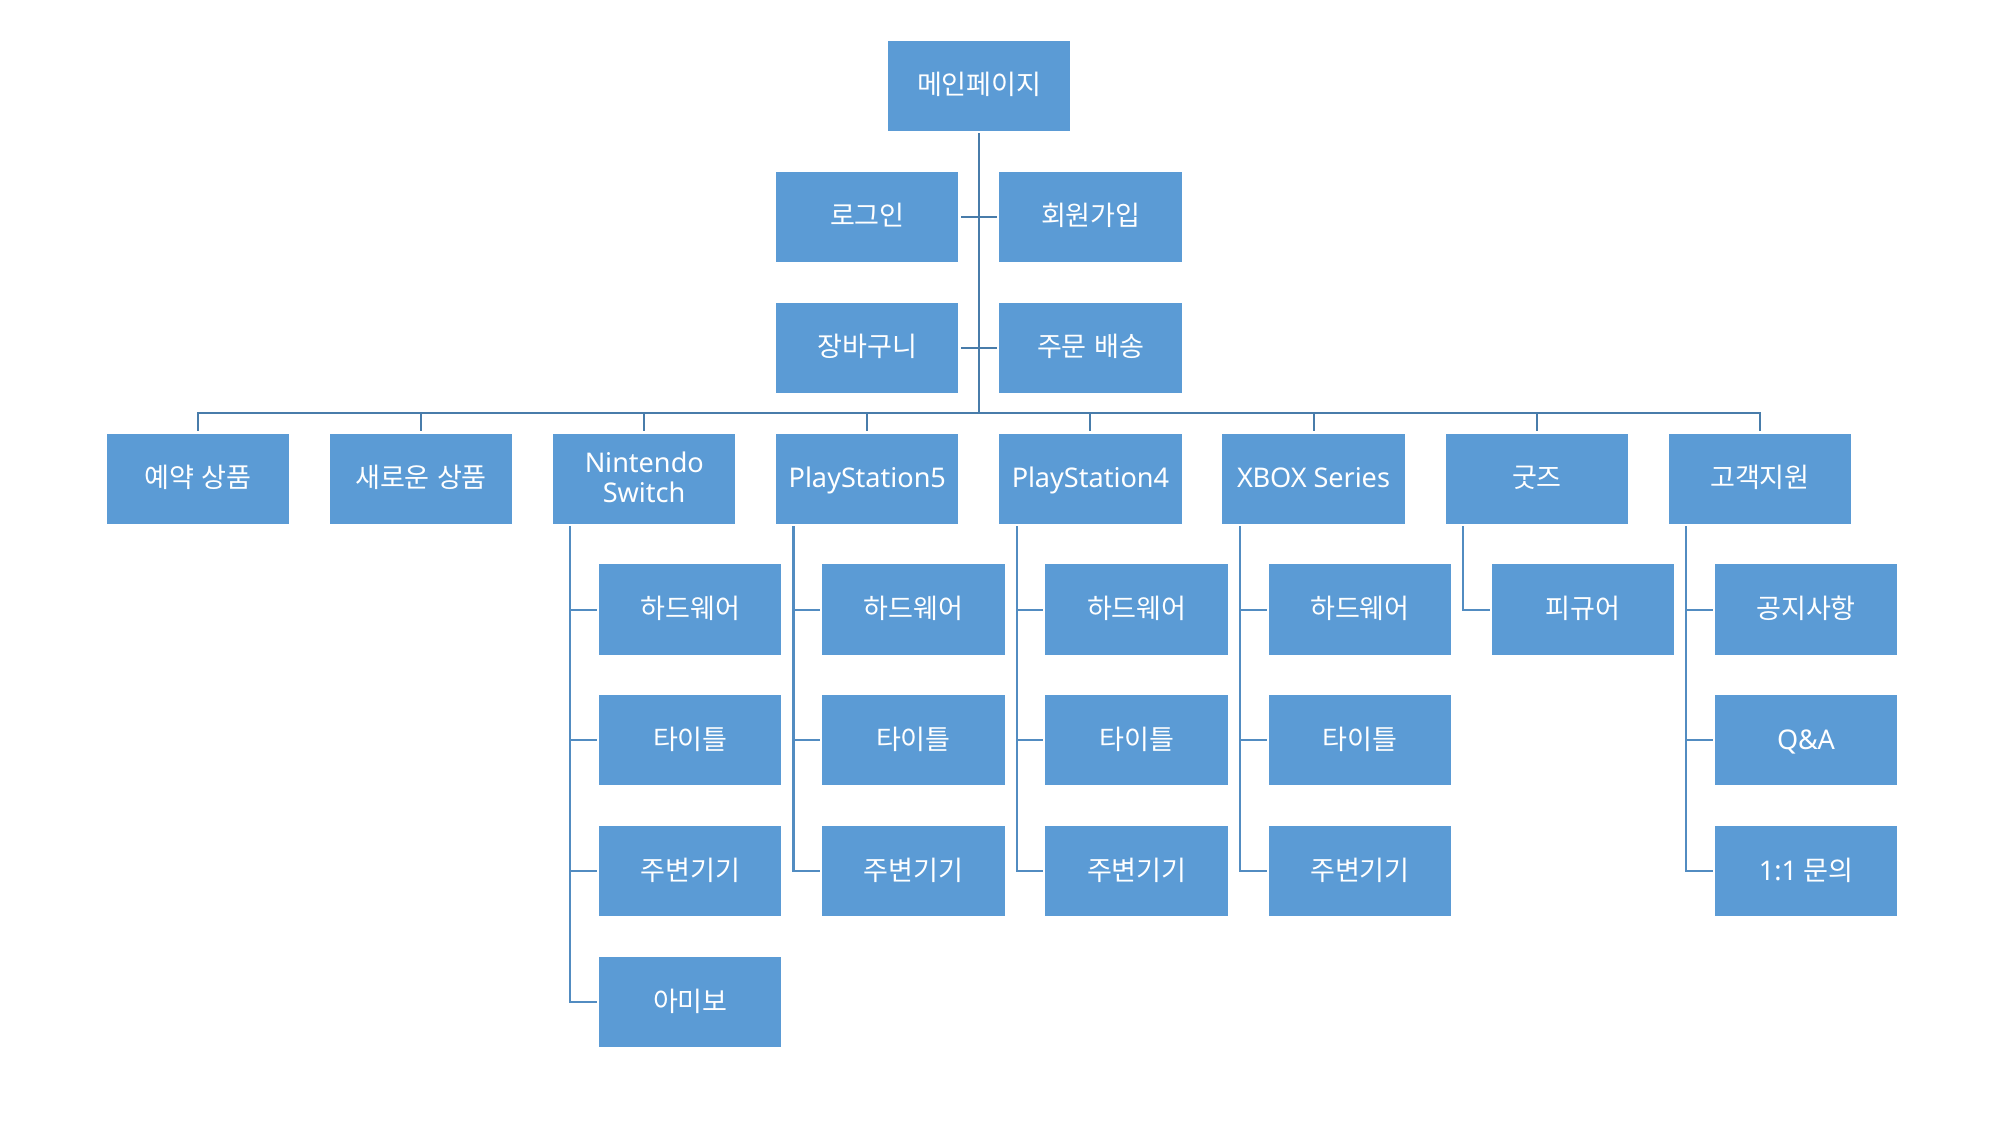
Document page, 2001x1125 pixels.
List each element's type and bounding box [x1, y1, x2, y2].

text_box [59, 39, 1945, 1049]
